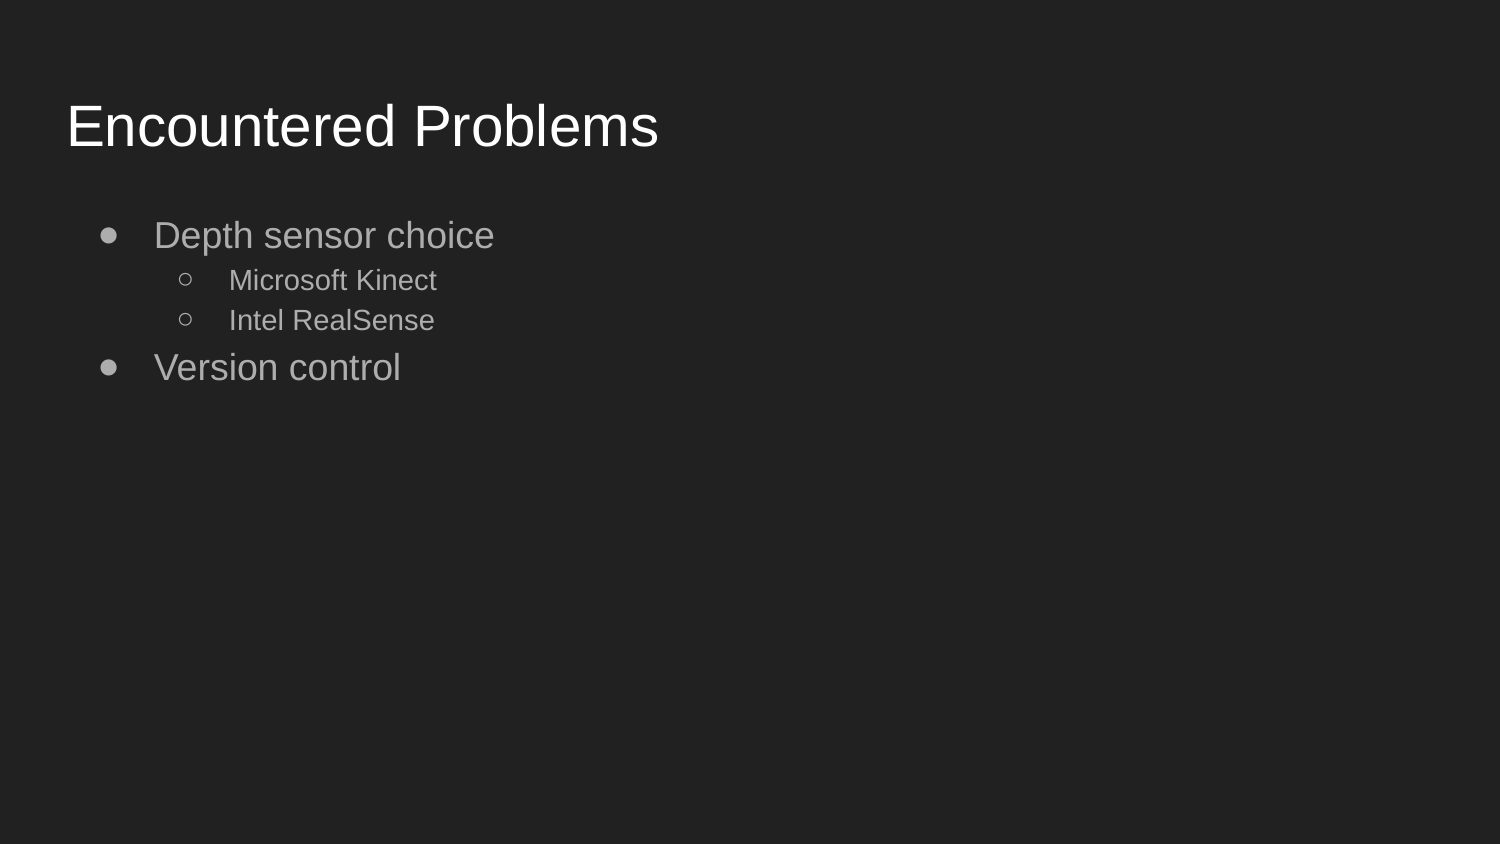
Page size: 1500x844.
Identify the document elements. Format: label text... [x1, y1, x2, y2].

title Encountered Problems [51, 72, 1449, 167]
list Depth sensor choice Microsoft Kinect Intel RealSense Version control [63, 189, 1462, 750]
